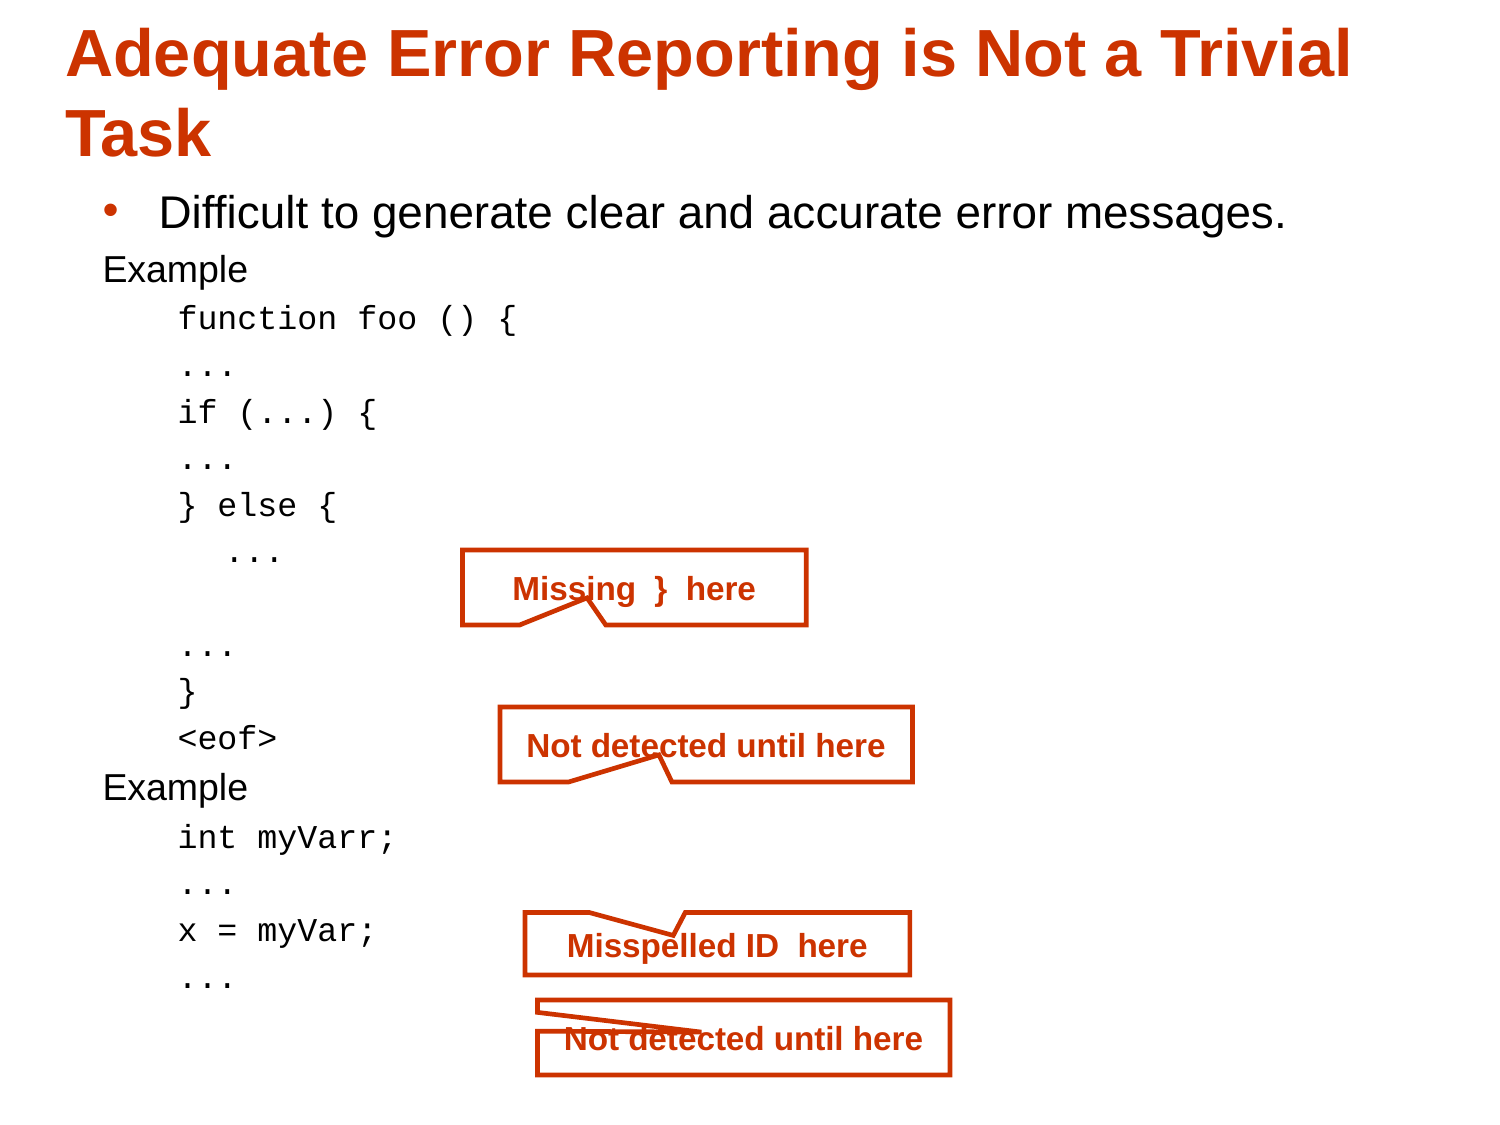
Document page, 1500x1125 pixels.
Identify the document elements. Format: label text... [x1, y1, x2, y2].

list Difficult to generate clear and accurate error messages. Example function foo () { ... if (...) { ... } else { ... ... } <eof> Example int myVarr; ... x = myVar; ... [87, 174, 1475, 1100]
text_box Not detected until here [500, 706, 913, 782]
text_box Missing } here [462, 549, 807, 625]
text_box Not detected until here [537, 999, 951, 1075]
text_box Misspelled ID here [524, 912, 910, 975]
title Adequate Error Reporting is Not a Trivial Task [50, 37, 1460, 143]
